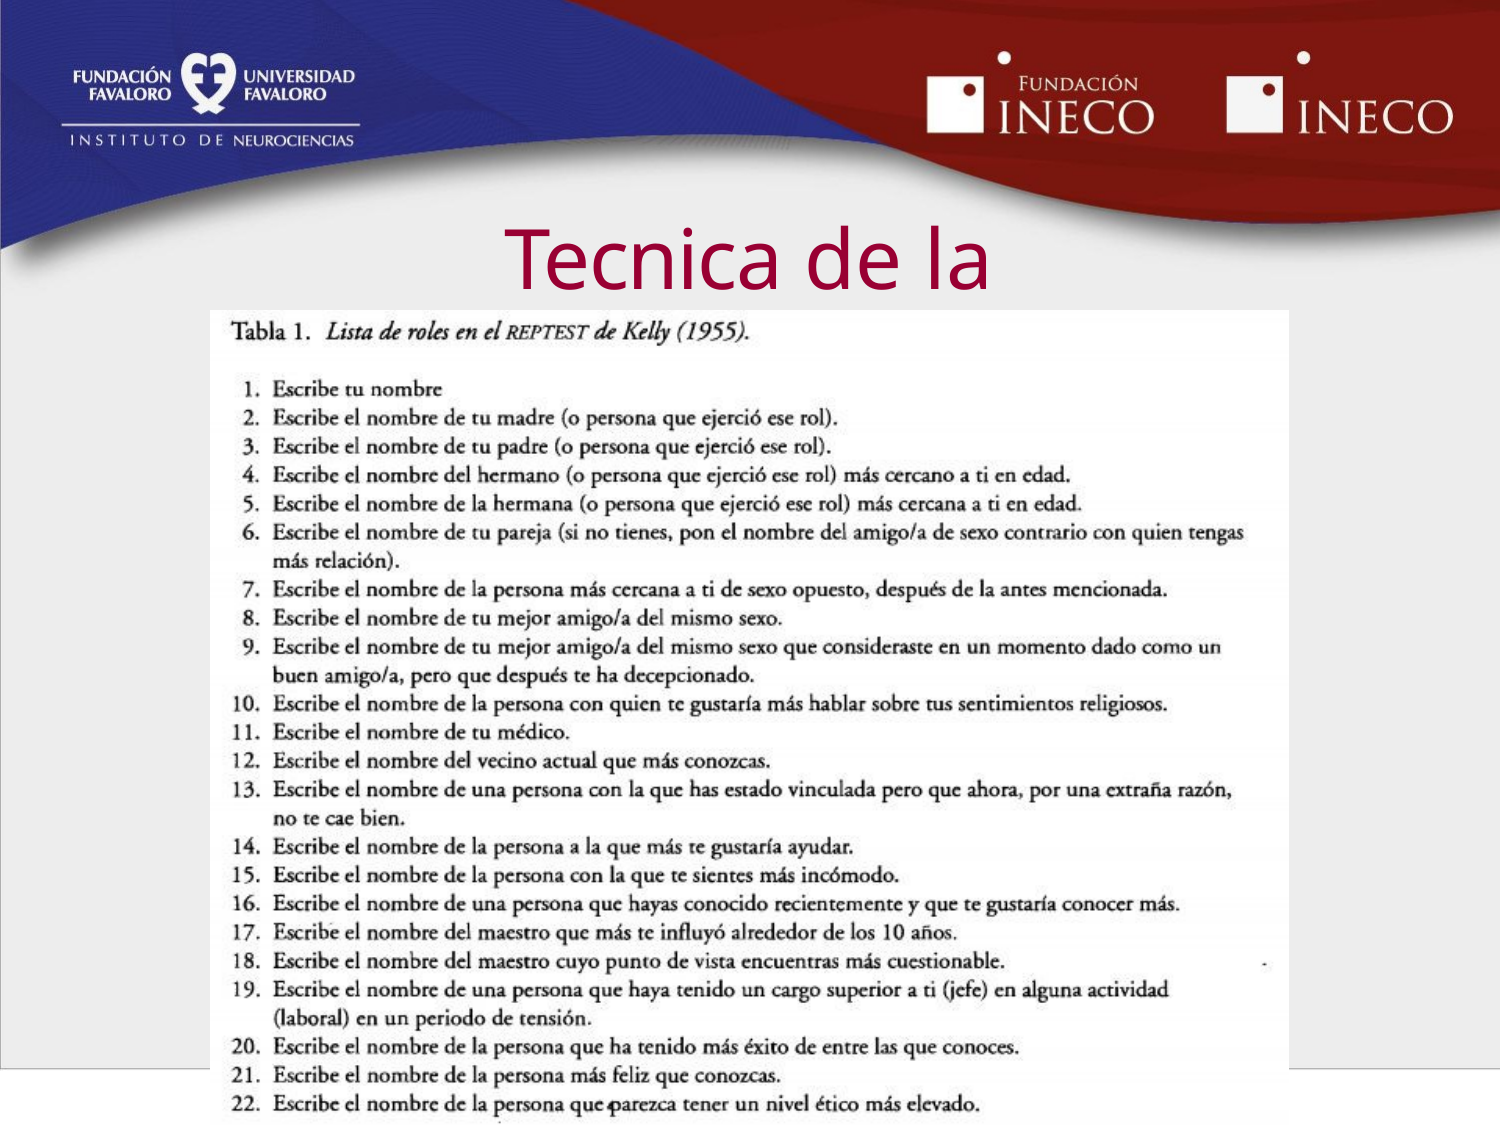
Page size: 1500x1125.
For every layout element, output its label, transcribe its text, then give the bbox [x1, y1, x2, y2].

picture [0, 0, 1500, 1125]
title Tecnica de la Rejilla Etapa de diseño [378, 204, 1119, 309]
